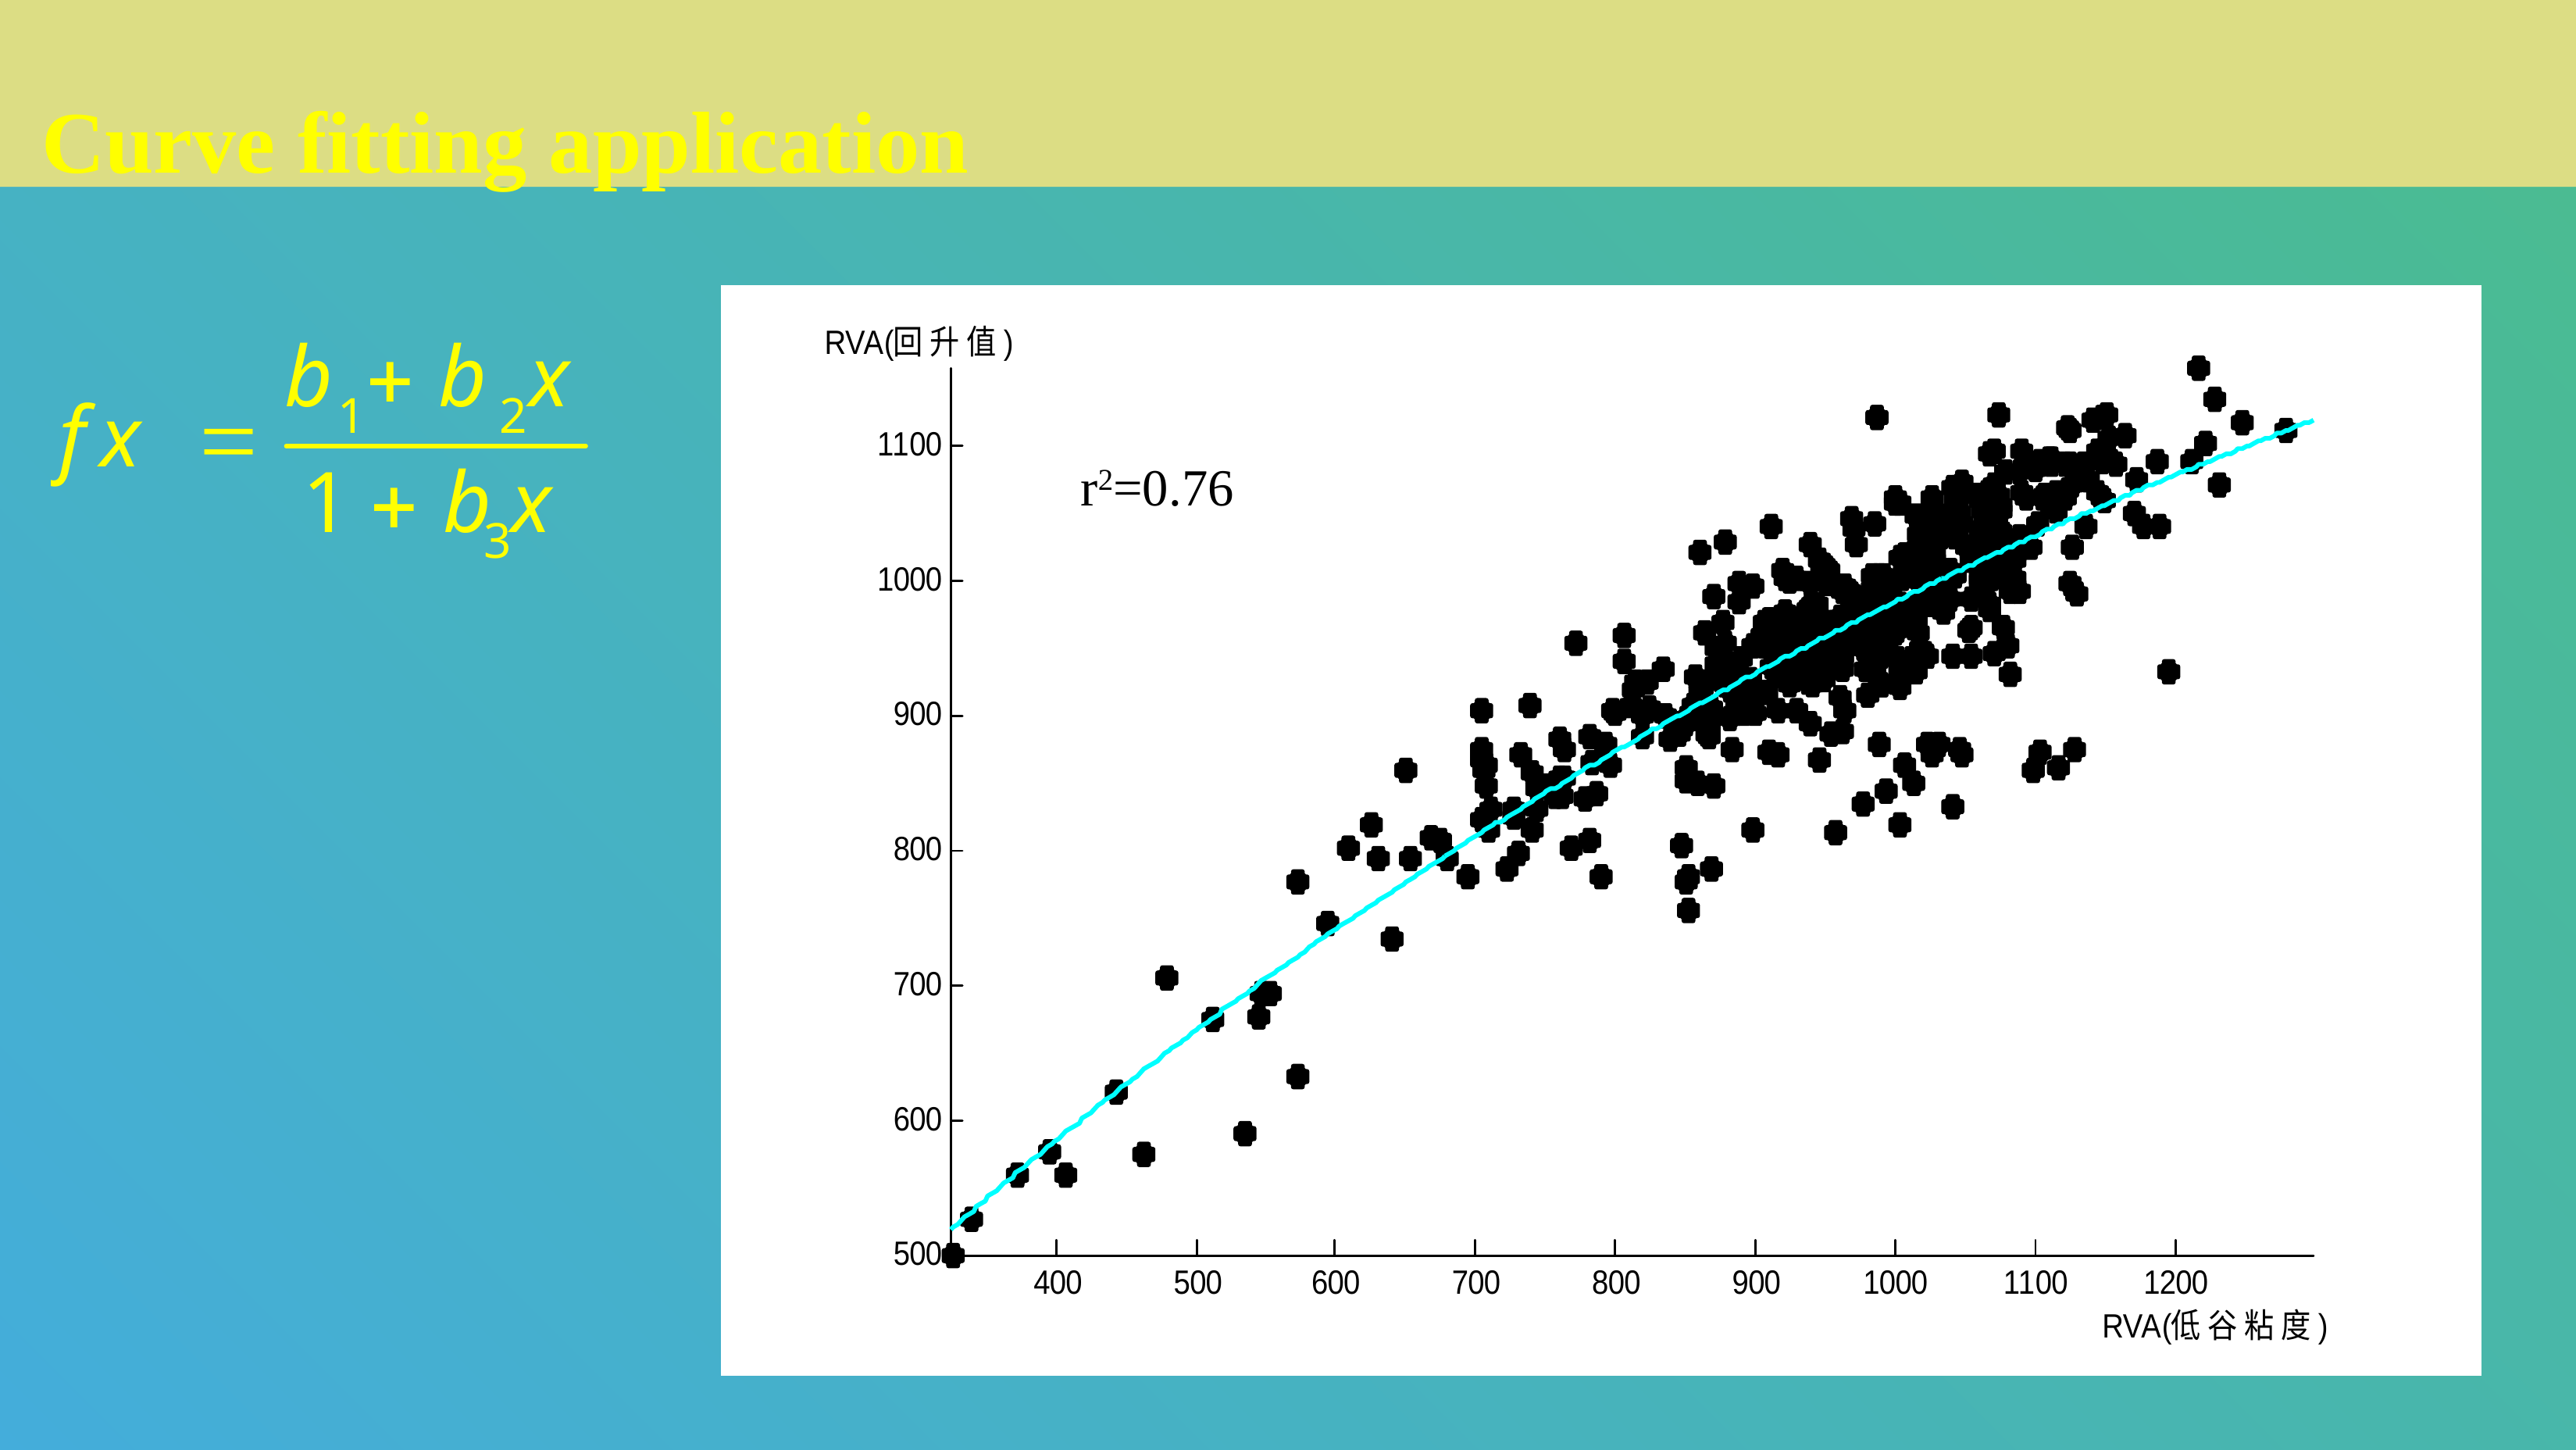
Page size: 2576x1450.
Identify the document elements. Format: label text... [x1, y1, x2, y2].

text_box [0, 0, 2576, 188]
picture [720, 284, 2482, 1376]
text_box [51, 320, 602, 579]
text_box Curve fitting application [30, 58, 982, 197]
